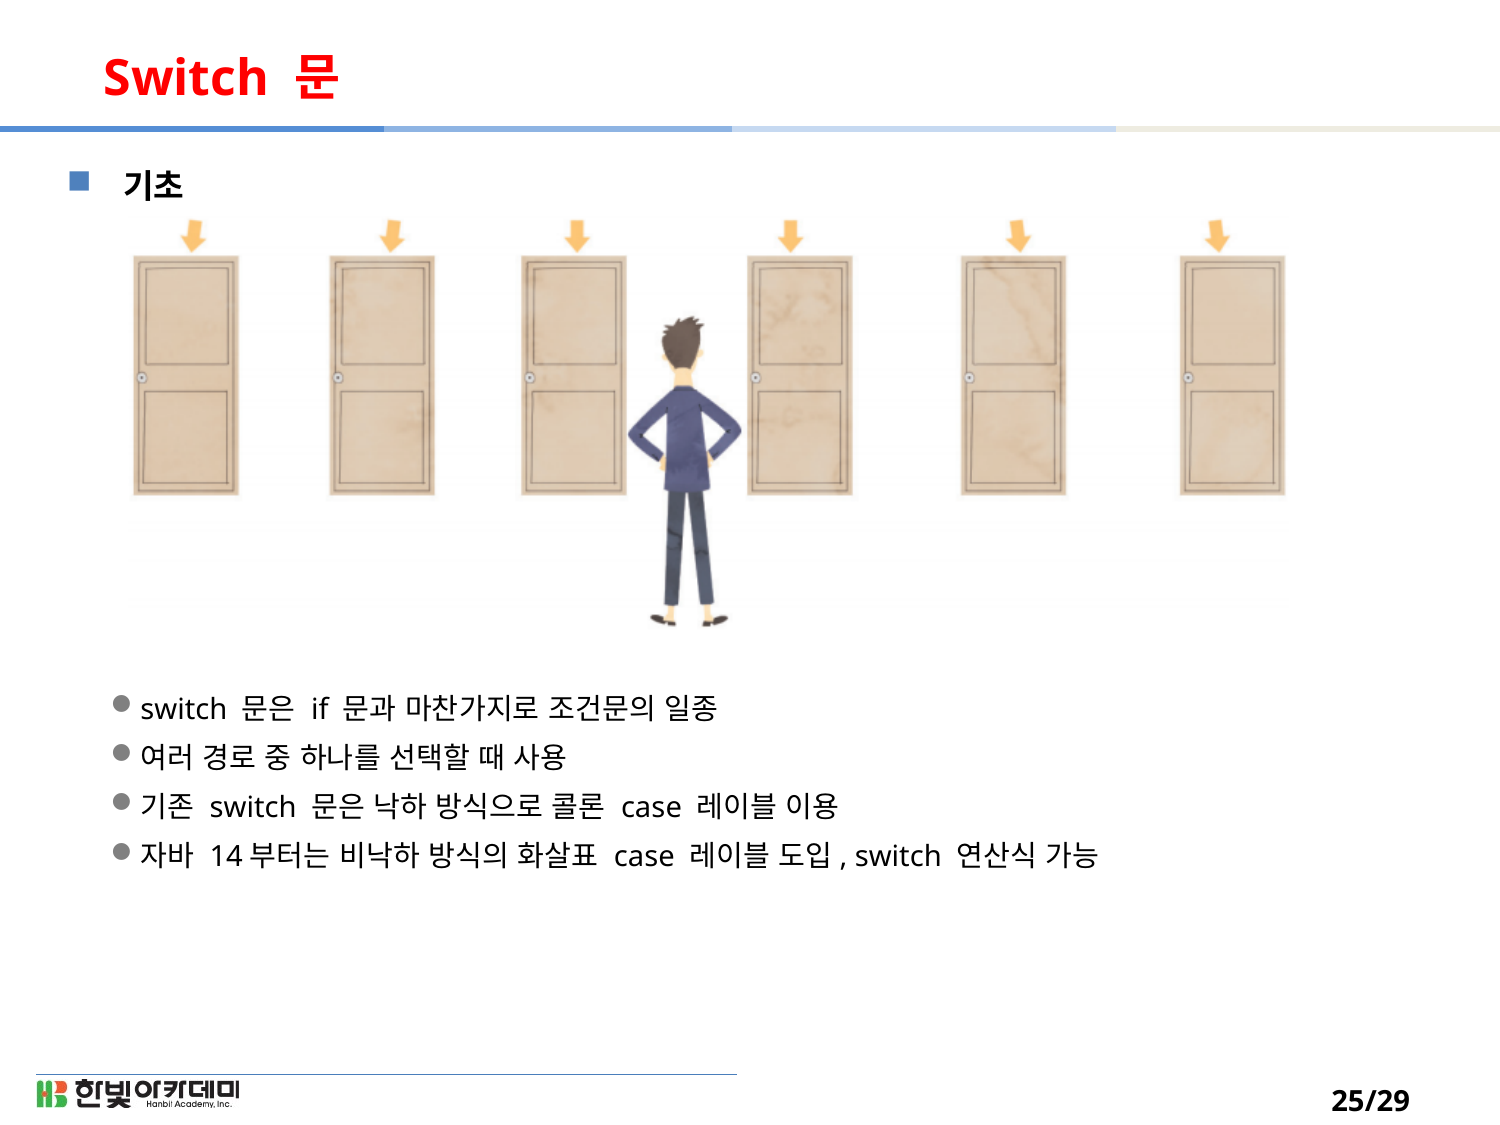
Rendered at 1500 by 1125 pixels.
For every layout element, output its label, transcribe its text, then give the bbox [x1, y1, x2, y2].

title Switch 문 [88, 30, 1330, 121]
list 기초 switch 문은 if 문과 마찬가지로 조건문의 일종 여러 경로 중 하나를 선택할 때 사용 기존 switch 문은 낙하 방식으로 콜론 case 레이블 이용 자바 14부터는 비낙하 방식의 화살표 case 레이블 도입, switch 연산식 가능 [51, 137, 1436, 1060]
picture [127, 216, 1290, 637]
picture [36, 1079, 239, 1108]
